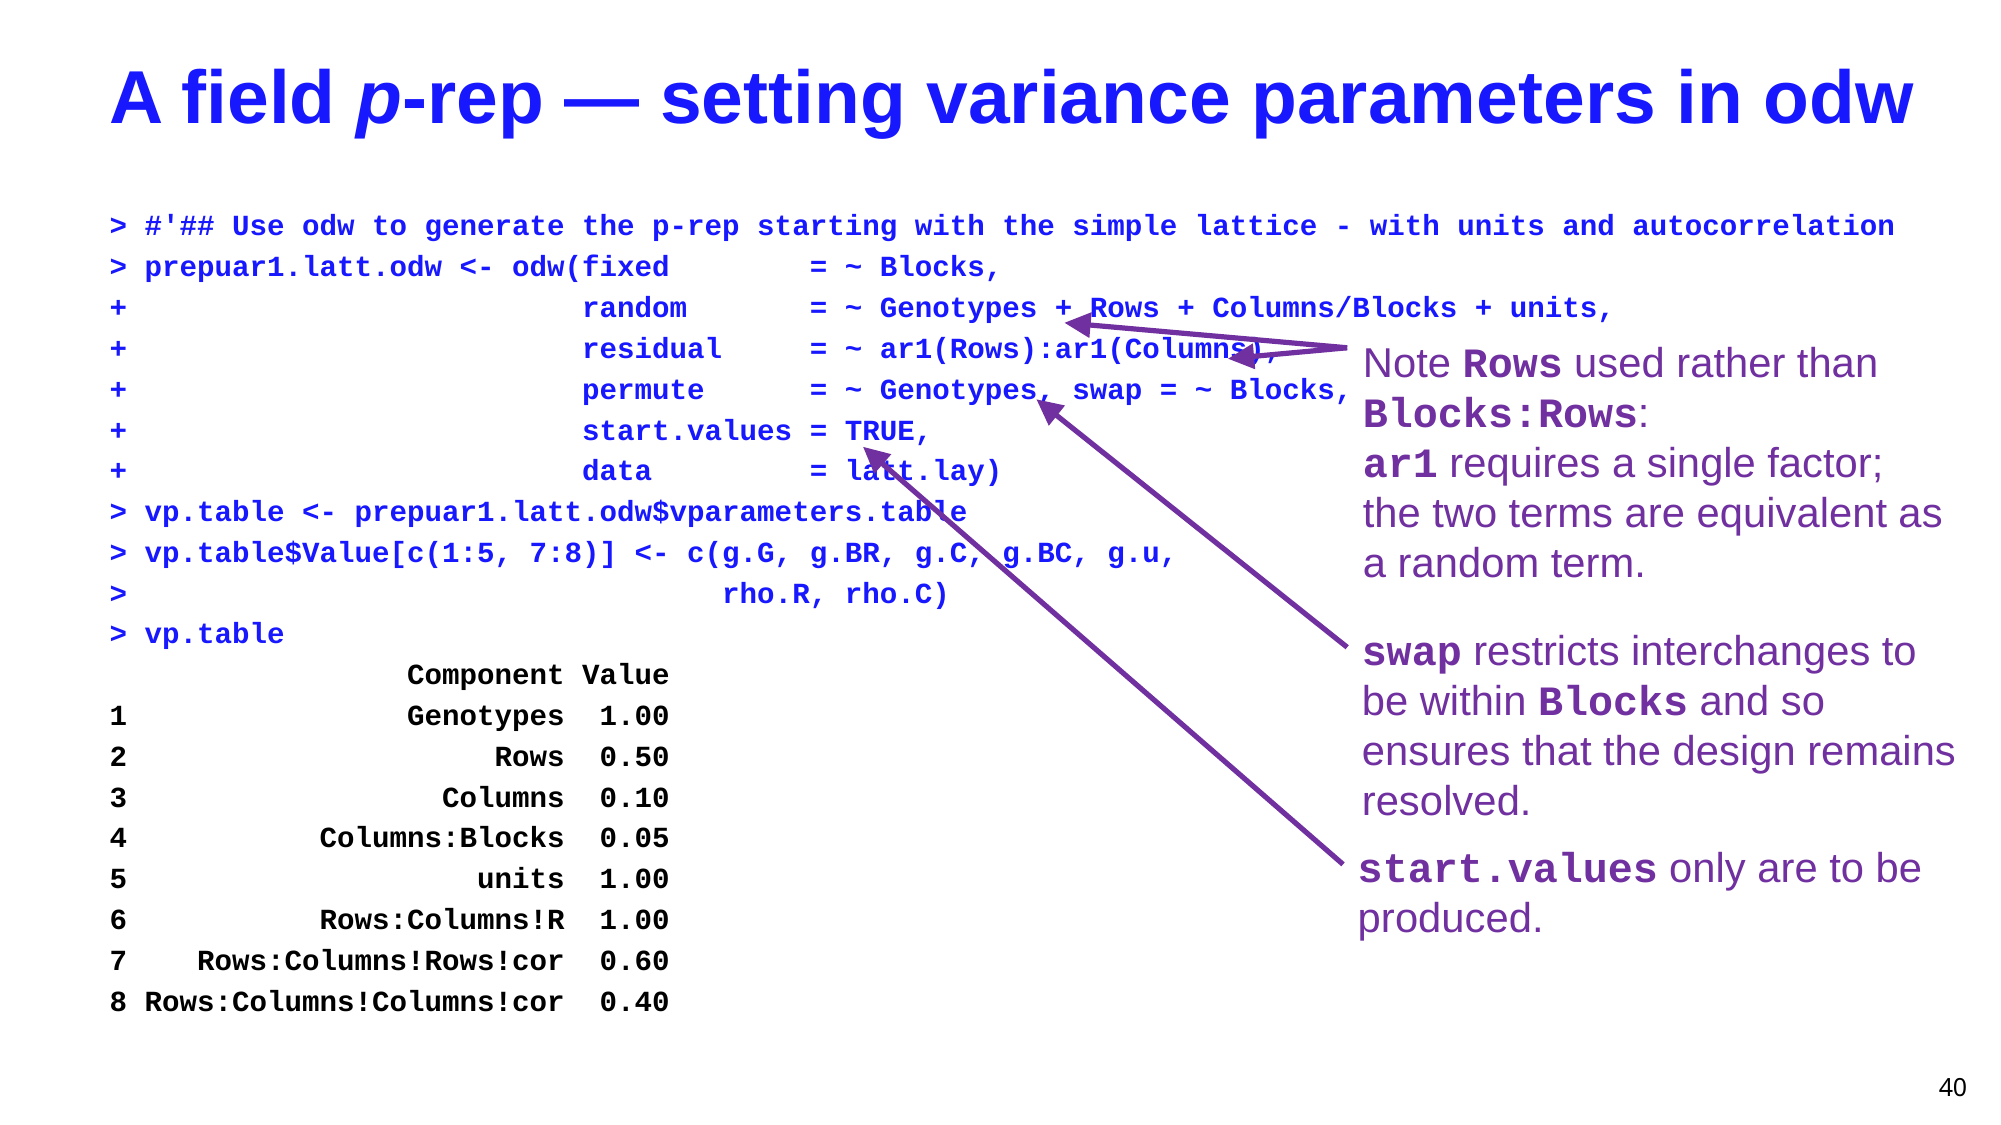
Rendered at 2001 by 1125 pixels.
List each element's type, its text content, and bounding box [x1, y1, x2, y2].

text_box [1227, 354, 1348, 359]
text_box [1064, 322, 1348, 349]
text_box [863, 446, 1344, 865]
title A field p-rep — setting variance parameters in odw [94, 33, 1985, 153]
text_box start.values only are to be produced. [1343, 833, 1983, 949]
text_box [1036, 399, 1348, 450]
list > #'## Use odw to generate the p-rep starting with the simple lattice - with units and autocorrelation > prepuar1.latt.odw <- odw(fixed = ~ Blocks, + random = ~ Genotypes + Rows + Columns/Blocks + units, + residual = ~ ar1(Rows):ar1(Columns), + permute = ~ Genotypes, swap = ~ Blocks, + start.values = TRUE, + data = latt.lay) > vp.table <- prepuar1.latt.odw$vparameters.table > vp.table$Value[c(1:5, 7:8)] <- c(g.G, g.BR, g.C, g.BC, g.u, > rho.R, rho.C) > vp.table Component Value 1 Genotypes 1.00 2 Rows 0.50 3 Columns 0.10 4 Columns:Blocks 0.05 5 units 1.00 6 Rows:Columns!R 1.00 7 Rows:Columns!Rows!cor 0.60 8 Rows:Columns!Columns!cor 0.40 [94, 198, 1985, 1034]
text_box swap restricts interchanges to be within Blocks and so ensures that the design remains resolved. [1349, 616, 1987, 832]
slide_number 40 [1515, 1038, 1983, 1114]
text_box Note Rows used rather than Blocks:Rows: ar1 requires a single factor; the two terms are equivalent as a random term. [1348, 328, 1988, 594]
